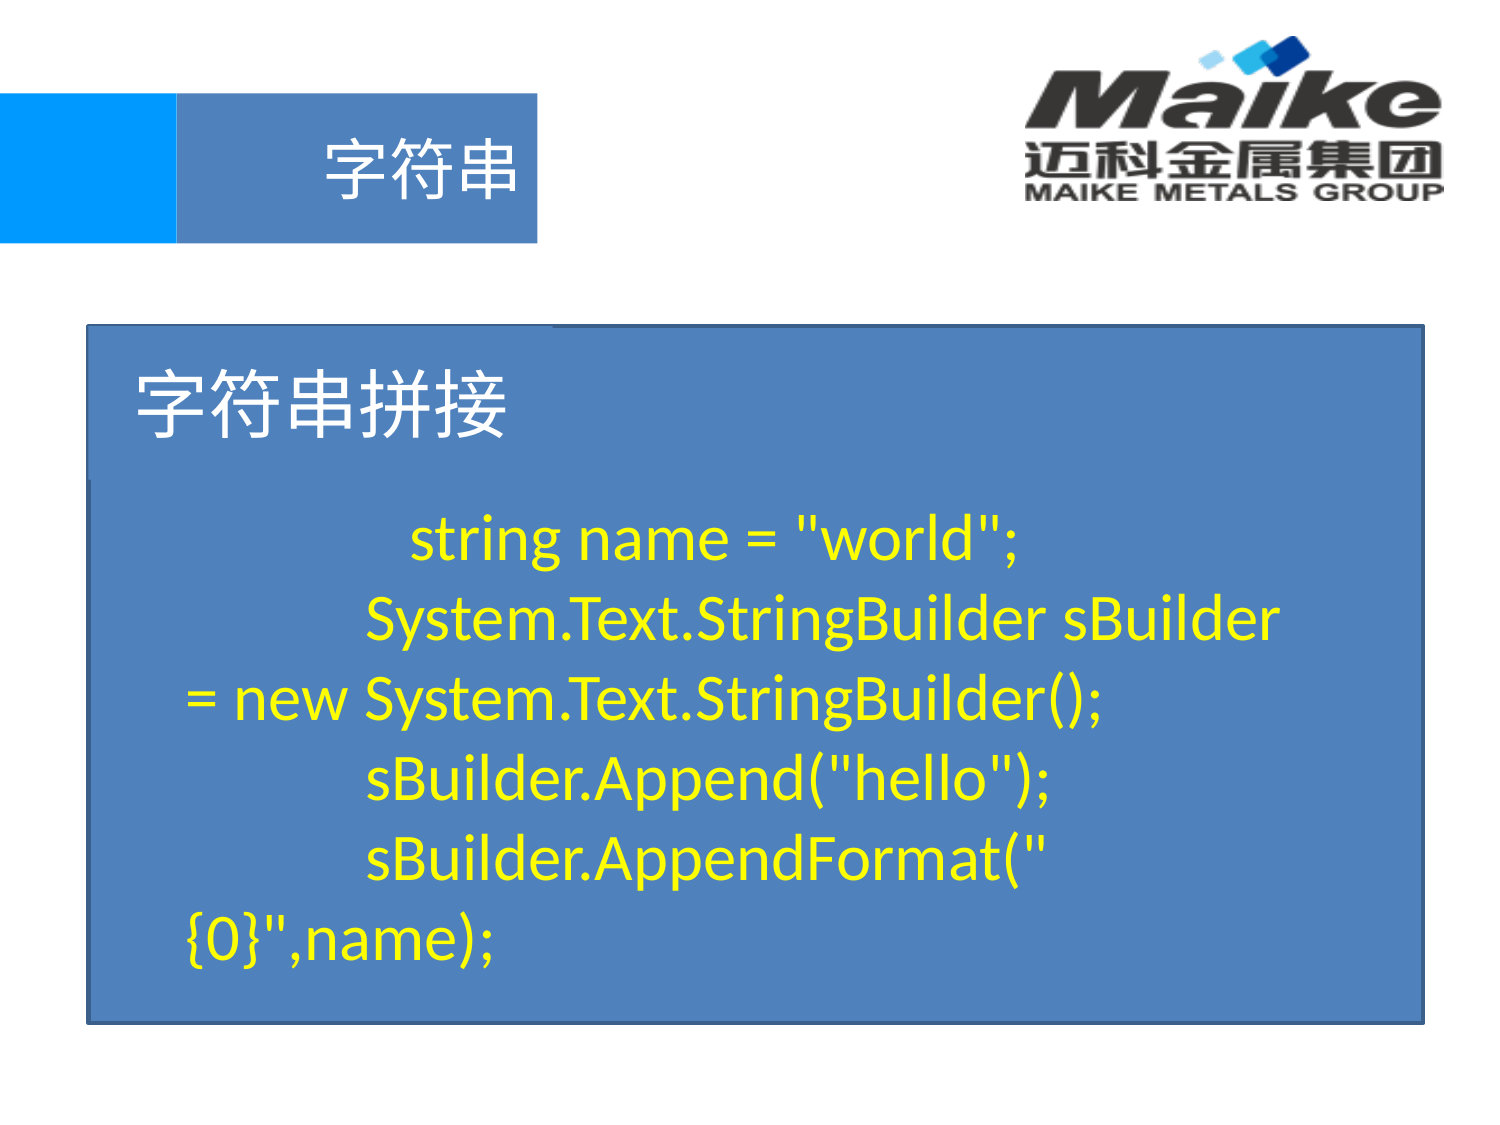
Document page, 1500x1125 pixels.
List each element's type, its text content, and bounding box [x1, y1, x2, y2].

picture [1024, 36, 1444, 201]
text_box [179, 91, 540, 246]
text_box [0, 91, 179, 246]
text_box string name = "world"; System.Text.StringBuilder sBuilder = new System.Text.StringBuilder(); sBuilder.Append("hello"); sBuilder.AppendFormat(" {0}",name); [169, 478, 1337, 990]
text_box 字符串拼接 [86, 324, 555, 482]
text_box 字符串 [212, 120, 538, 216]
text_box [86, 324, 1425, 1025]
